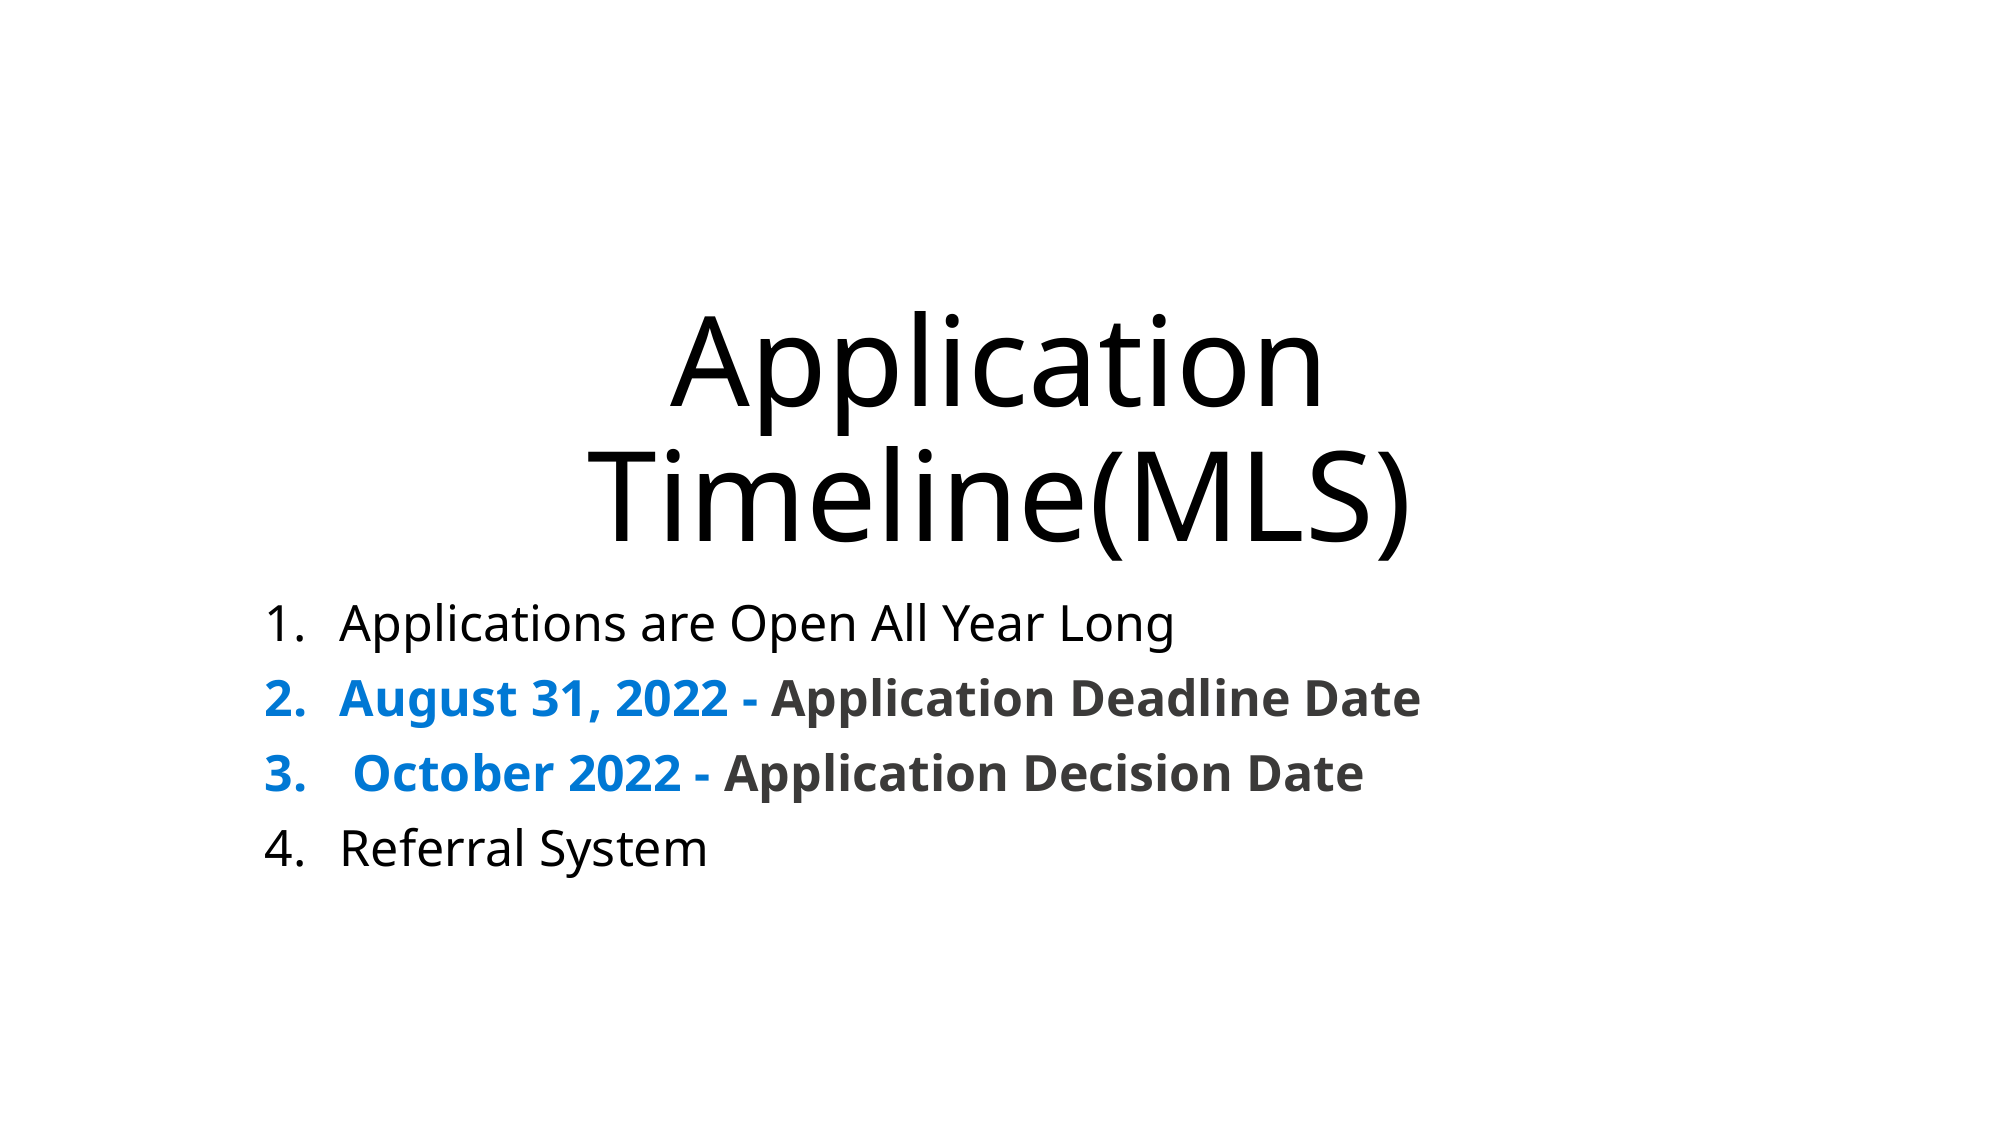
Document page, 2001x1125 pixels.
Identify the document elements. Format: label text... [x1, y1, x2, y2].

subtitle Applications are Open All Year Long August 31, 2022 - Application Deadline Date October 2022 - Application Decision Date Referral System [249, 590, 1750, 983]
title Application Timeline(MLS) [249, 184, 1750, 576]
